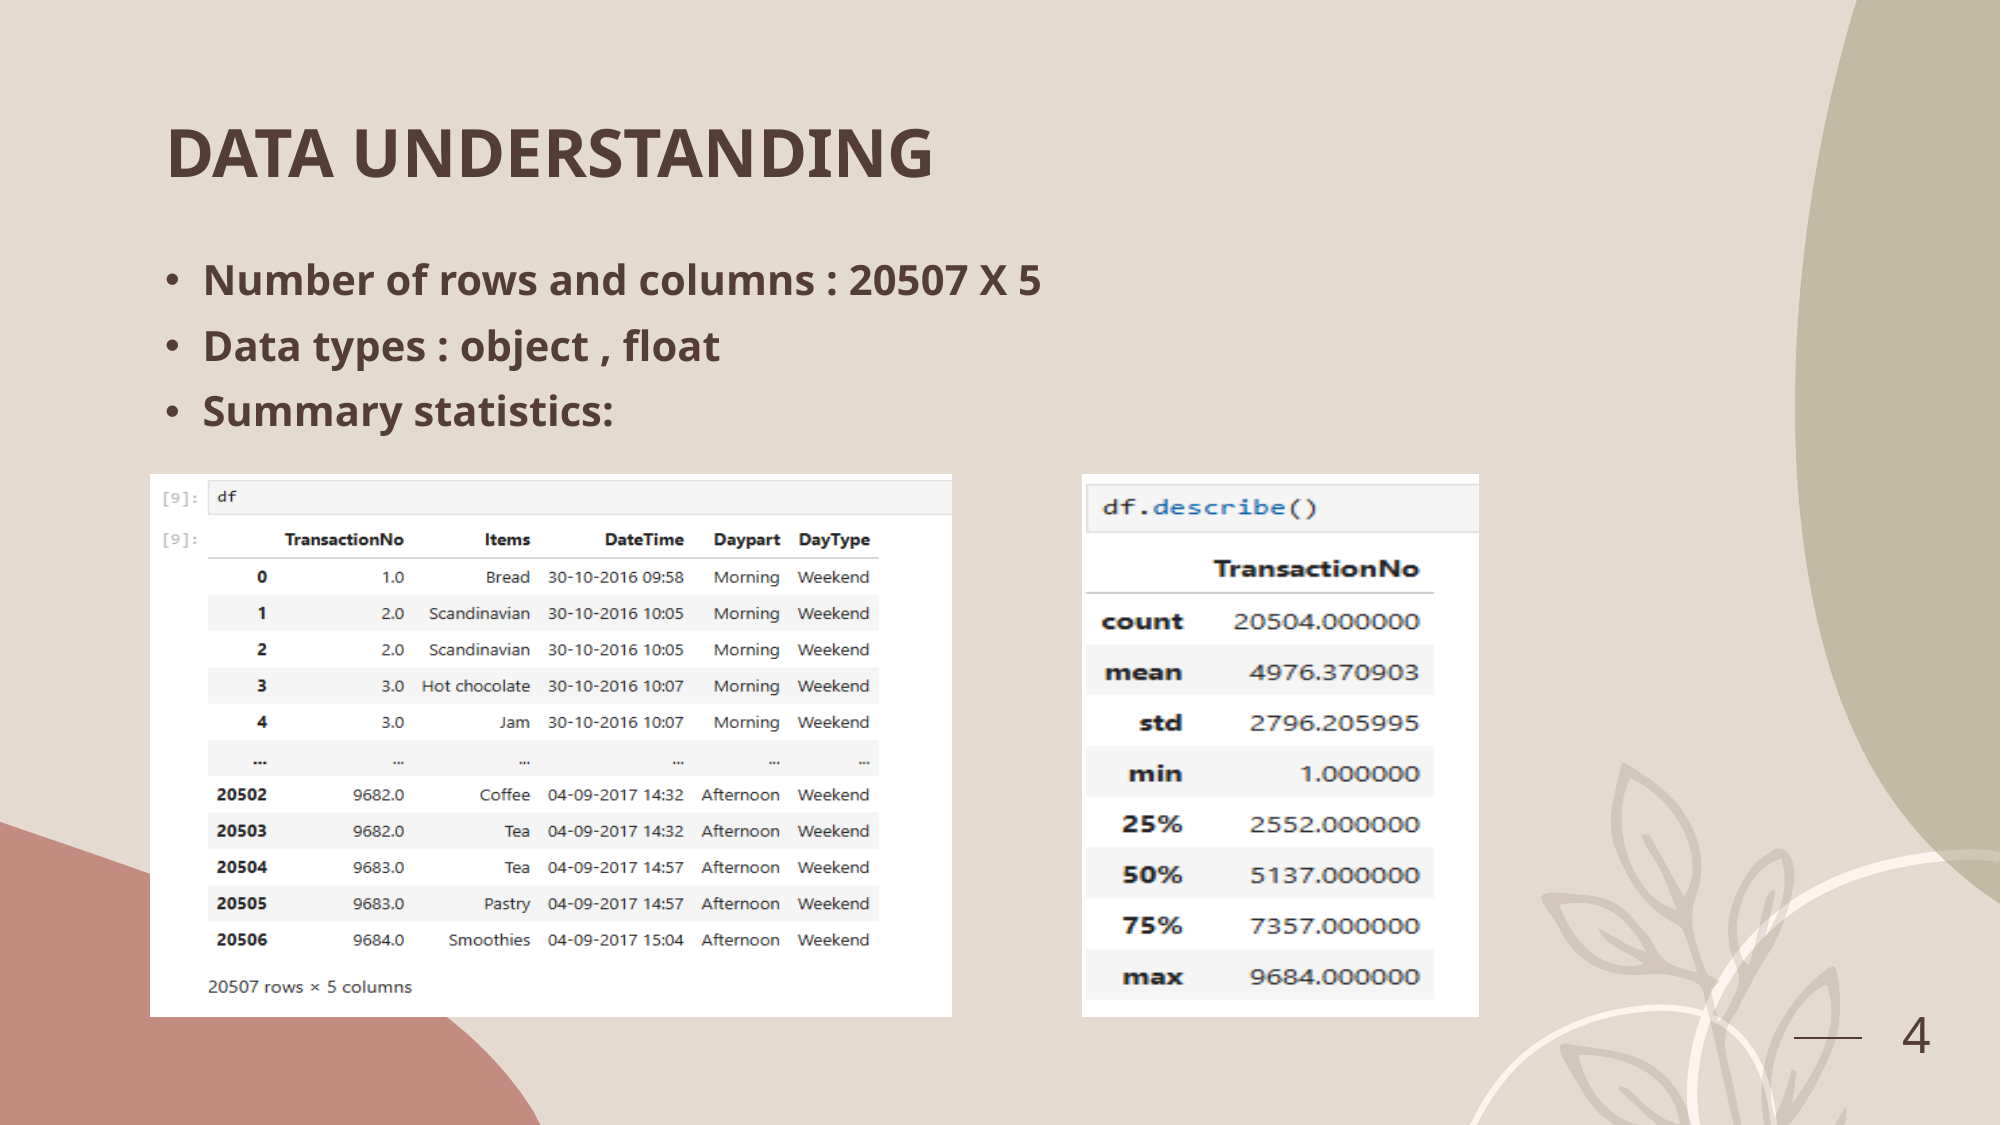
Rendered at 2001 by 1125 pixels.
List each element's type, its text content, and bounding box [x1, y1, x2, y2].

title DATA UNDERSTANDING [150, 79, 1504, 200]
picture [149, 474, 952, 1017]
slide_number 4 [1862, 964, 1971, 1112]
list Number of rows and columns : 20507 X 5 Data types : object , float Summary statistics: [150, 251, 1794, 1017]
picture [1082, 474, 1480, 1017]
